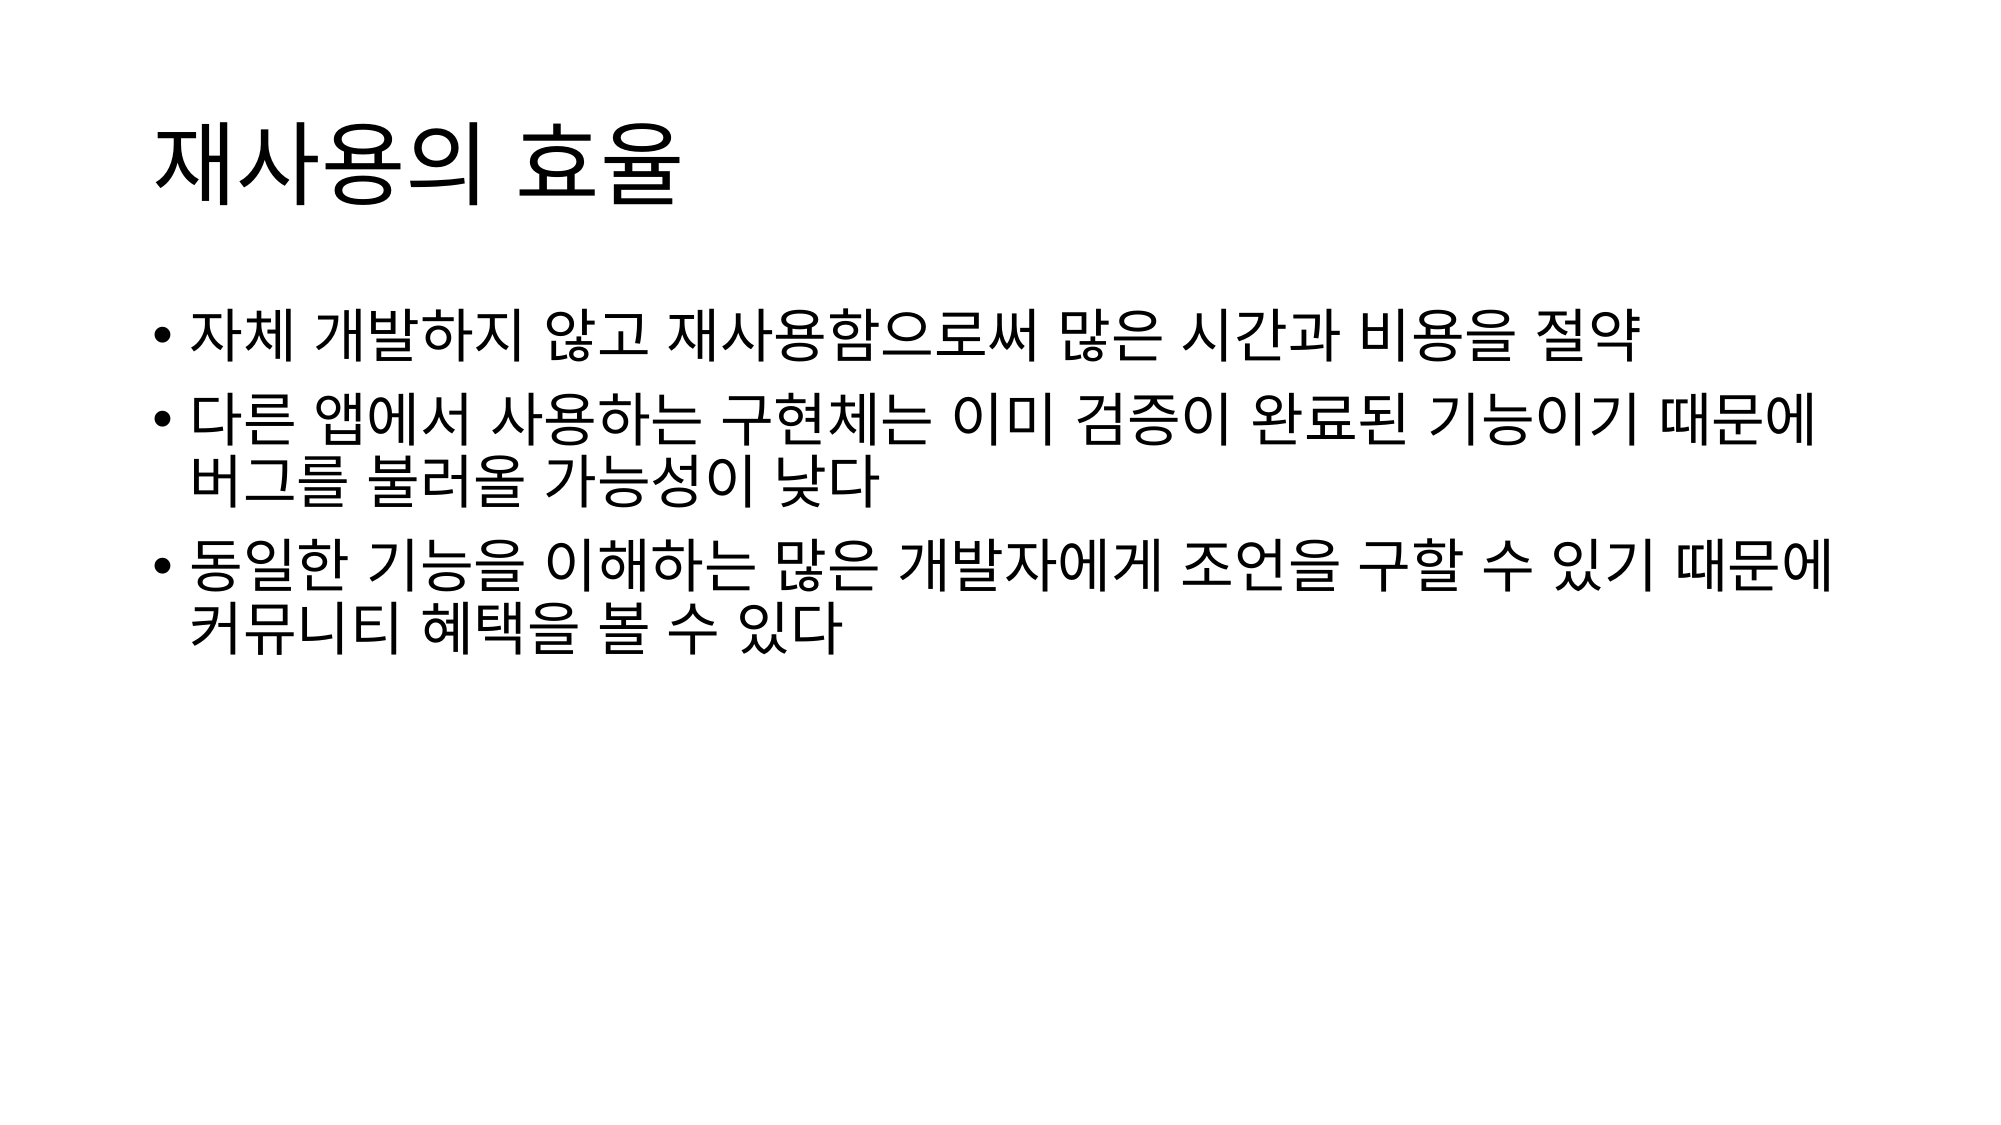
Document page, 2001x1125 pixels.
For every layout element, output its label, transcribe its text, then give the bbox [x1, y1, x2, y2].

list 자체 개발하지 않고 재사용함으로써 많은 시간과 비용을 절약 다른 앱에서 사용하는 구현체는 이미 검증이 완료된 기능이기 때문에 버그를 불러올 가능성이 낮다 동일한 기능을 이해하는 많은 개발자에게 조언을 구할 수 있기 때문에 커뮤니티 혜택을 볼 수 있다 [137, 299, 1863, 1014]
title 재사용의 효율 [137, 59, 1863, 278]
